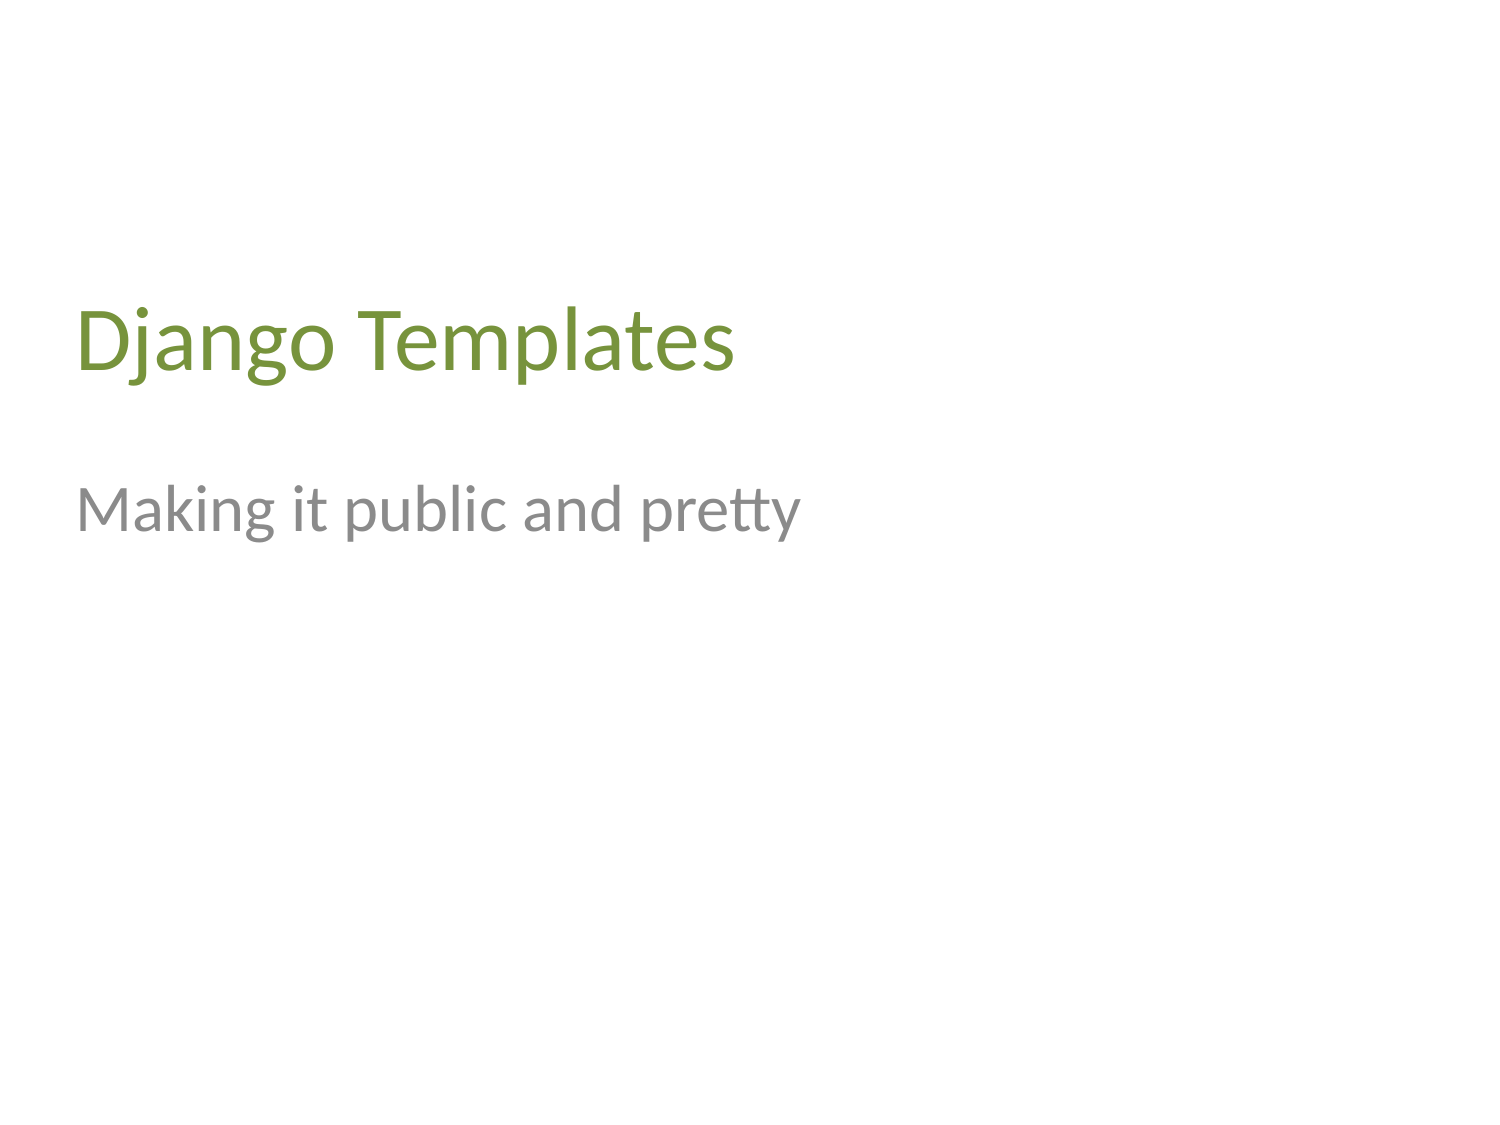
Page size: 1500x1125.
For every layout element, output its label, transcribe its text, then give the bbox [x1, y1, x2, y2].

subtitle Making it public and pretty [60, 457, 1111, 745]
title Django Templates [60, 213, 1336, 455]
